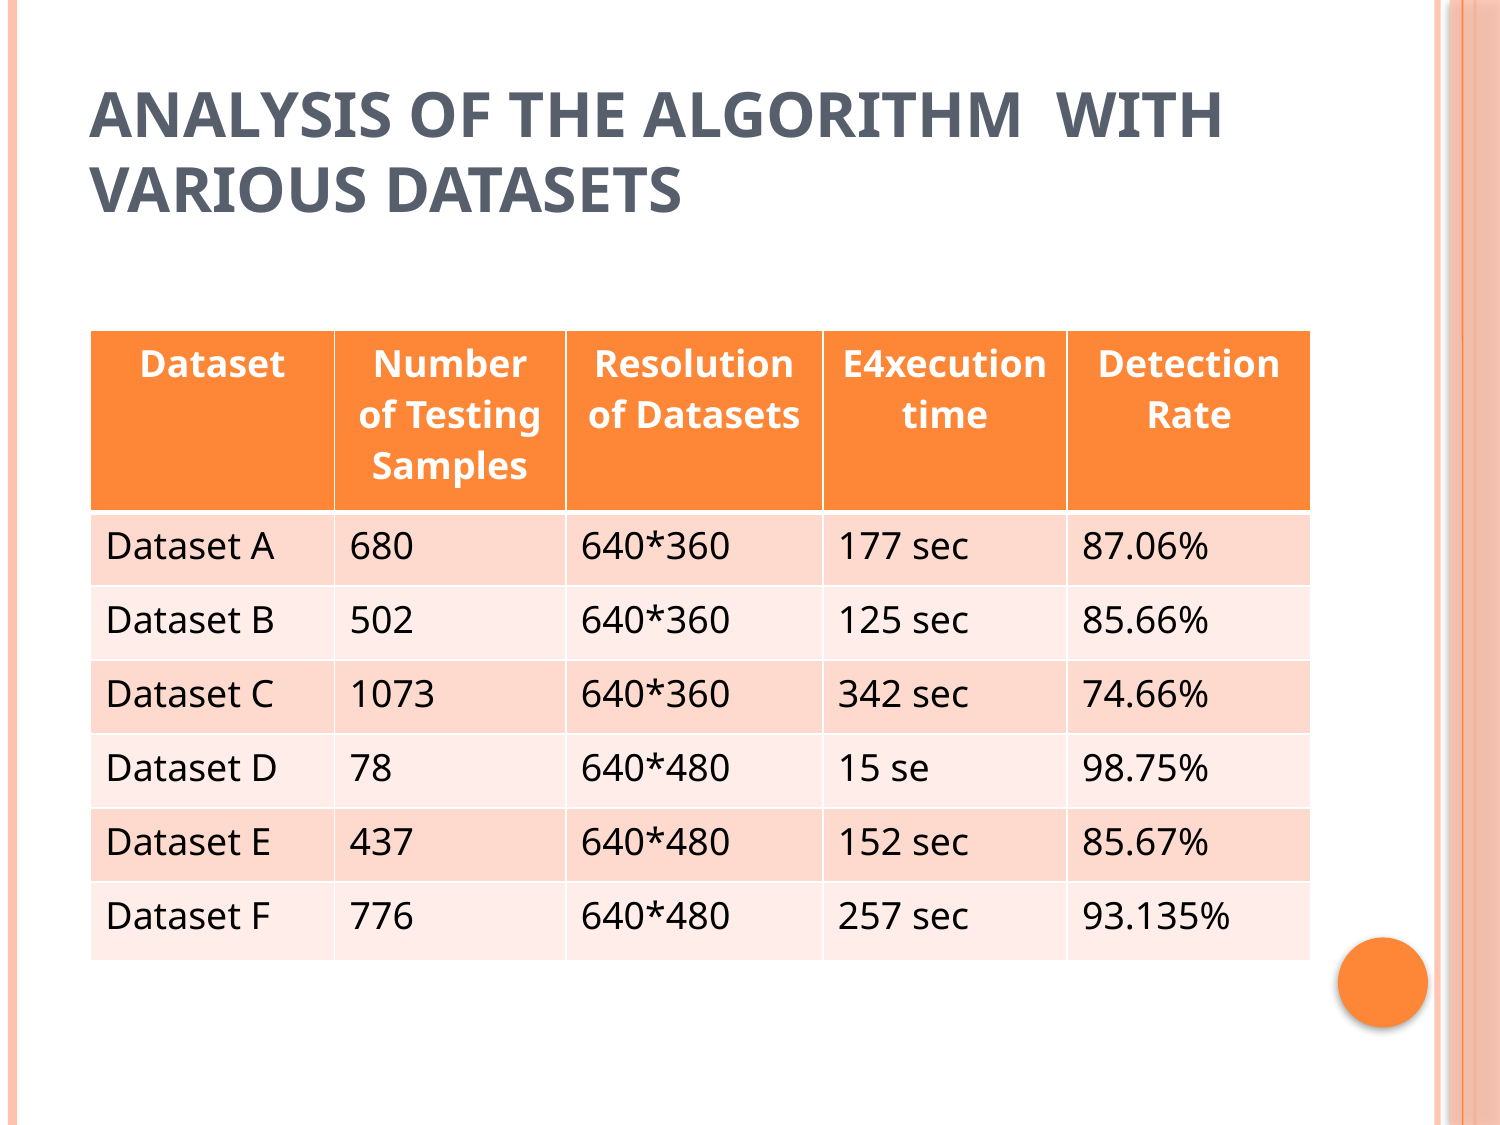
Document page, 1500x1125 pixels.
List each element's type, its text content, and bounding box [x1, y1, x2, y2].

table_cell 152 sec [824, 809, 1066, 881]
table_cell 342 sec [824, 661, 1066, 733]
table_cell 98.75% [1068, 735, 1310, 807]
table_header Detection Rate [1068, 331, 1310, 510]
table_cell 640*480 [567, 735, 822, 807]
table_cell Dataset E [91, 809, 334, 881]
table_cell 93.135% [1068, 883, 1310, 960]
table_cell 87.06% [1068, 515, 1310, 585]
table_cell 640*480 [567, 809, 822, 881]
table_cell 437 [335, 809, 565, 881]
table_cell Dataset B [91, 587, 334, 659]
table_cell 85.66% [1068, 587, 1310, 659]
table_cell 15 se [824, 735, 1066, 807]
table_cell 640*360 [567, 587, 822, 659]
table_cell Dataset D [91, 735, 334, 807]
table_cell 640*360 [567, 661, 822, 733]
table_header Resolution of Datasets [567, 331, 822, 510]
table_cell 177 sec [824, 515, 1066, 585]
table_cell 74.66% [1068, 661, 1310, 733]
table_cell Dataset A [91, 515, 334, 585]
table_cell 85.67% [1068, 809, 1310, 881]
table_header E4xecution time [824, 331, 1066, 510]
table_cell 78 [335, 735, 565, 807]
table_cell 257 sec [824, 883, 1066, 960]
table_header Number of Testing Samples [335, 331, 565, 510]
table_cell 640*360 [567, 515, 822, 585]
table_header Dataset [91, 331, 334, 510]
table_cell 125 sec [824, 587, 1066, 659]
table_cell 680 [335, 515, 565, 585]
table_cell Dataset F [91, 883, 334, 960]
table_cell 502 [335, 587, 565, 659]
table_cell Dataset C [91, 661, 334, 733]
table_cell 1073 [335, 661, 565, 733]
table_cell 776 [335, 883, 565, 960]
table_cell 640*480 [567, 883, 822, 960]
title Analysis of the algorithm with various datasets [75, 45, 1300, 233]
